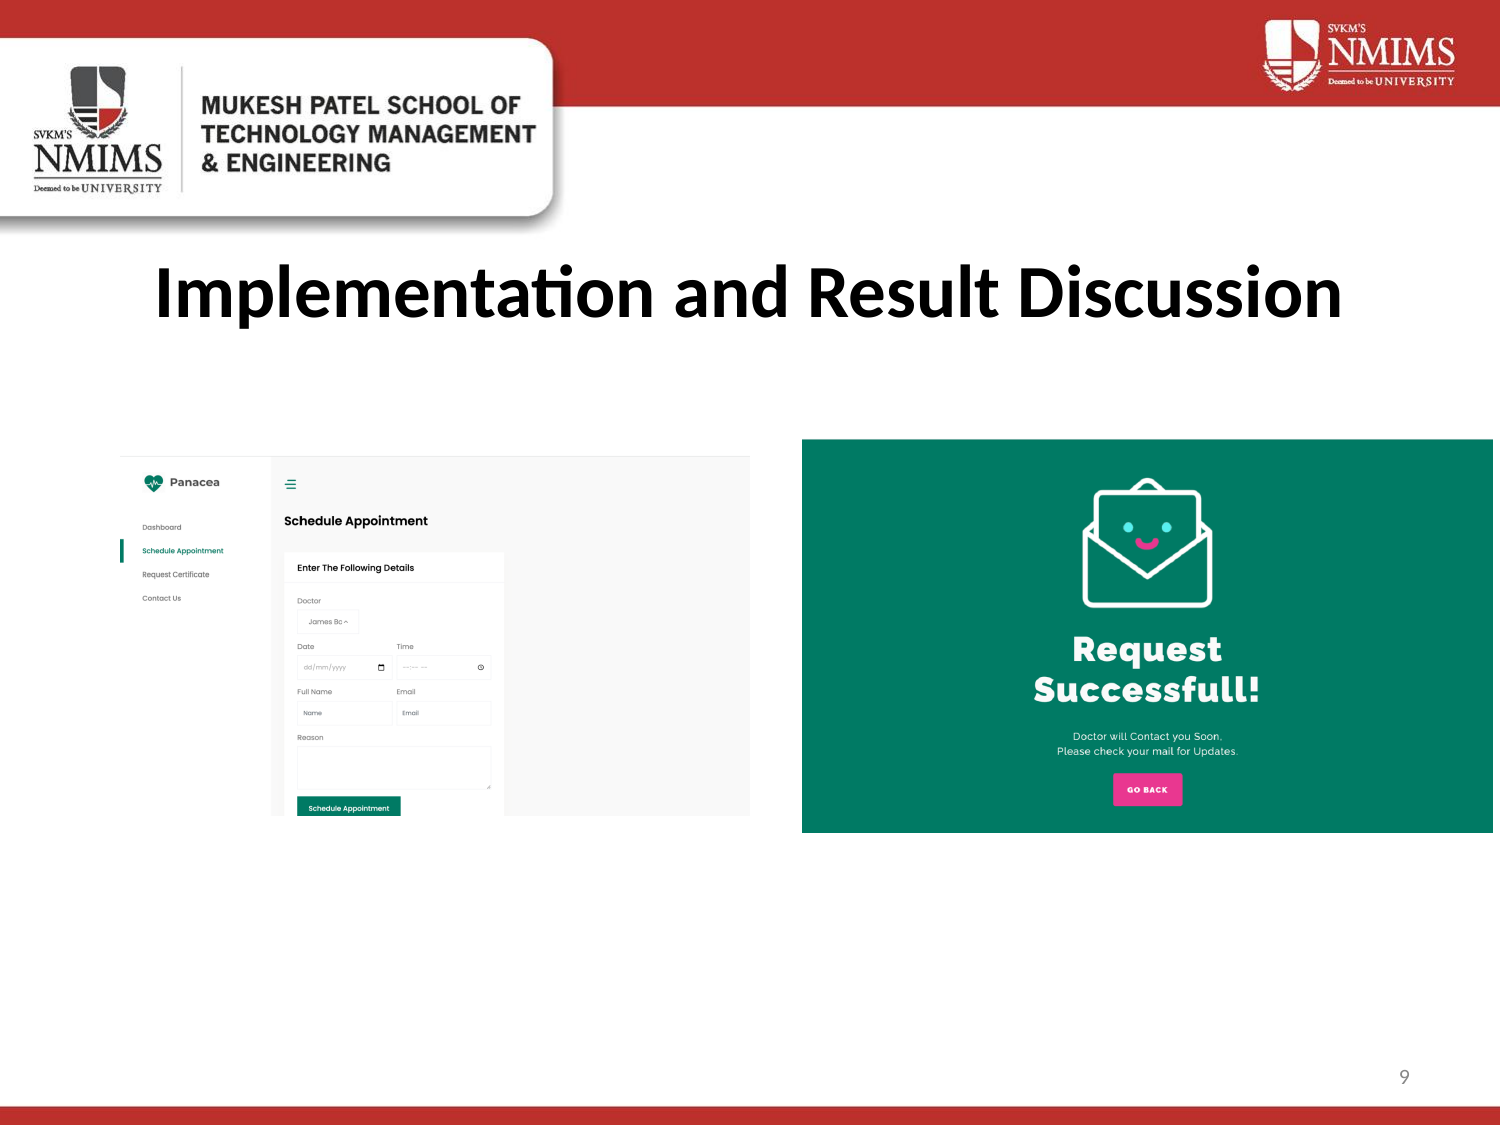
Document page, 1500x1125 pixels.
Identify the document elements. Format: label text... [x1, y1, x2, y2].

picture [0, 0, 1500, 1125]
slide_number 9 [1074, 1045, 1425, 1106]
title Implementation and Result Discussion [75, 212, 1425, 363]
